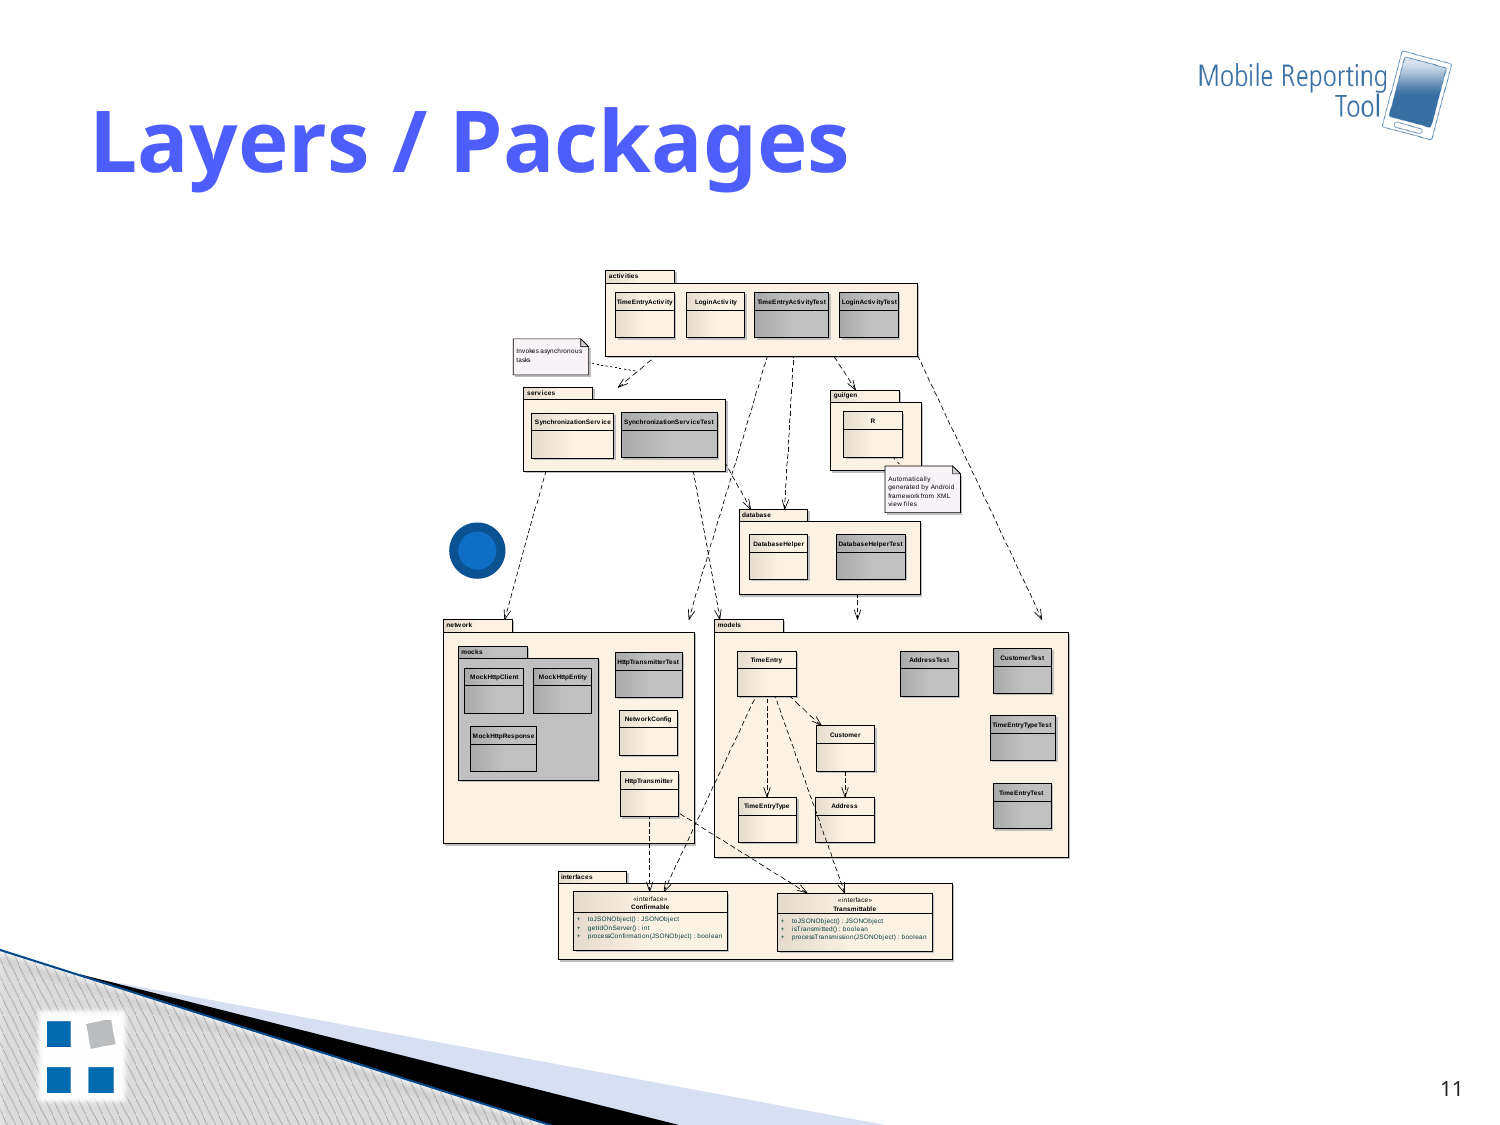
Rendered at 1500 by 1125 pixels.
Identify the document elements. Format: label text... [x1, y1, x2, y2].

slide_number 11 [1418, 1051, 1479, 1112]
picture [47, 1020, 117, 1093]
picture [1187, 42, 1459, 149]
title Layers / Packages [75, 45, 1425, 233]
picture [442, 266, 1073, 964]
